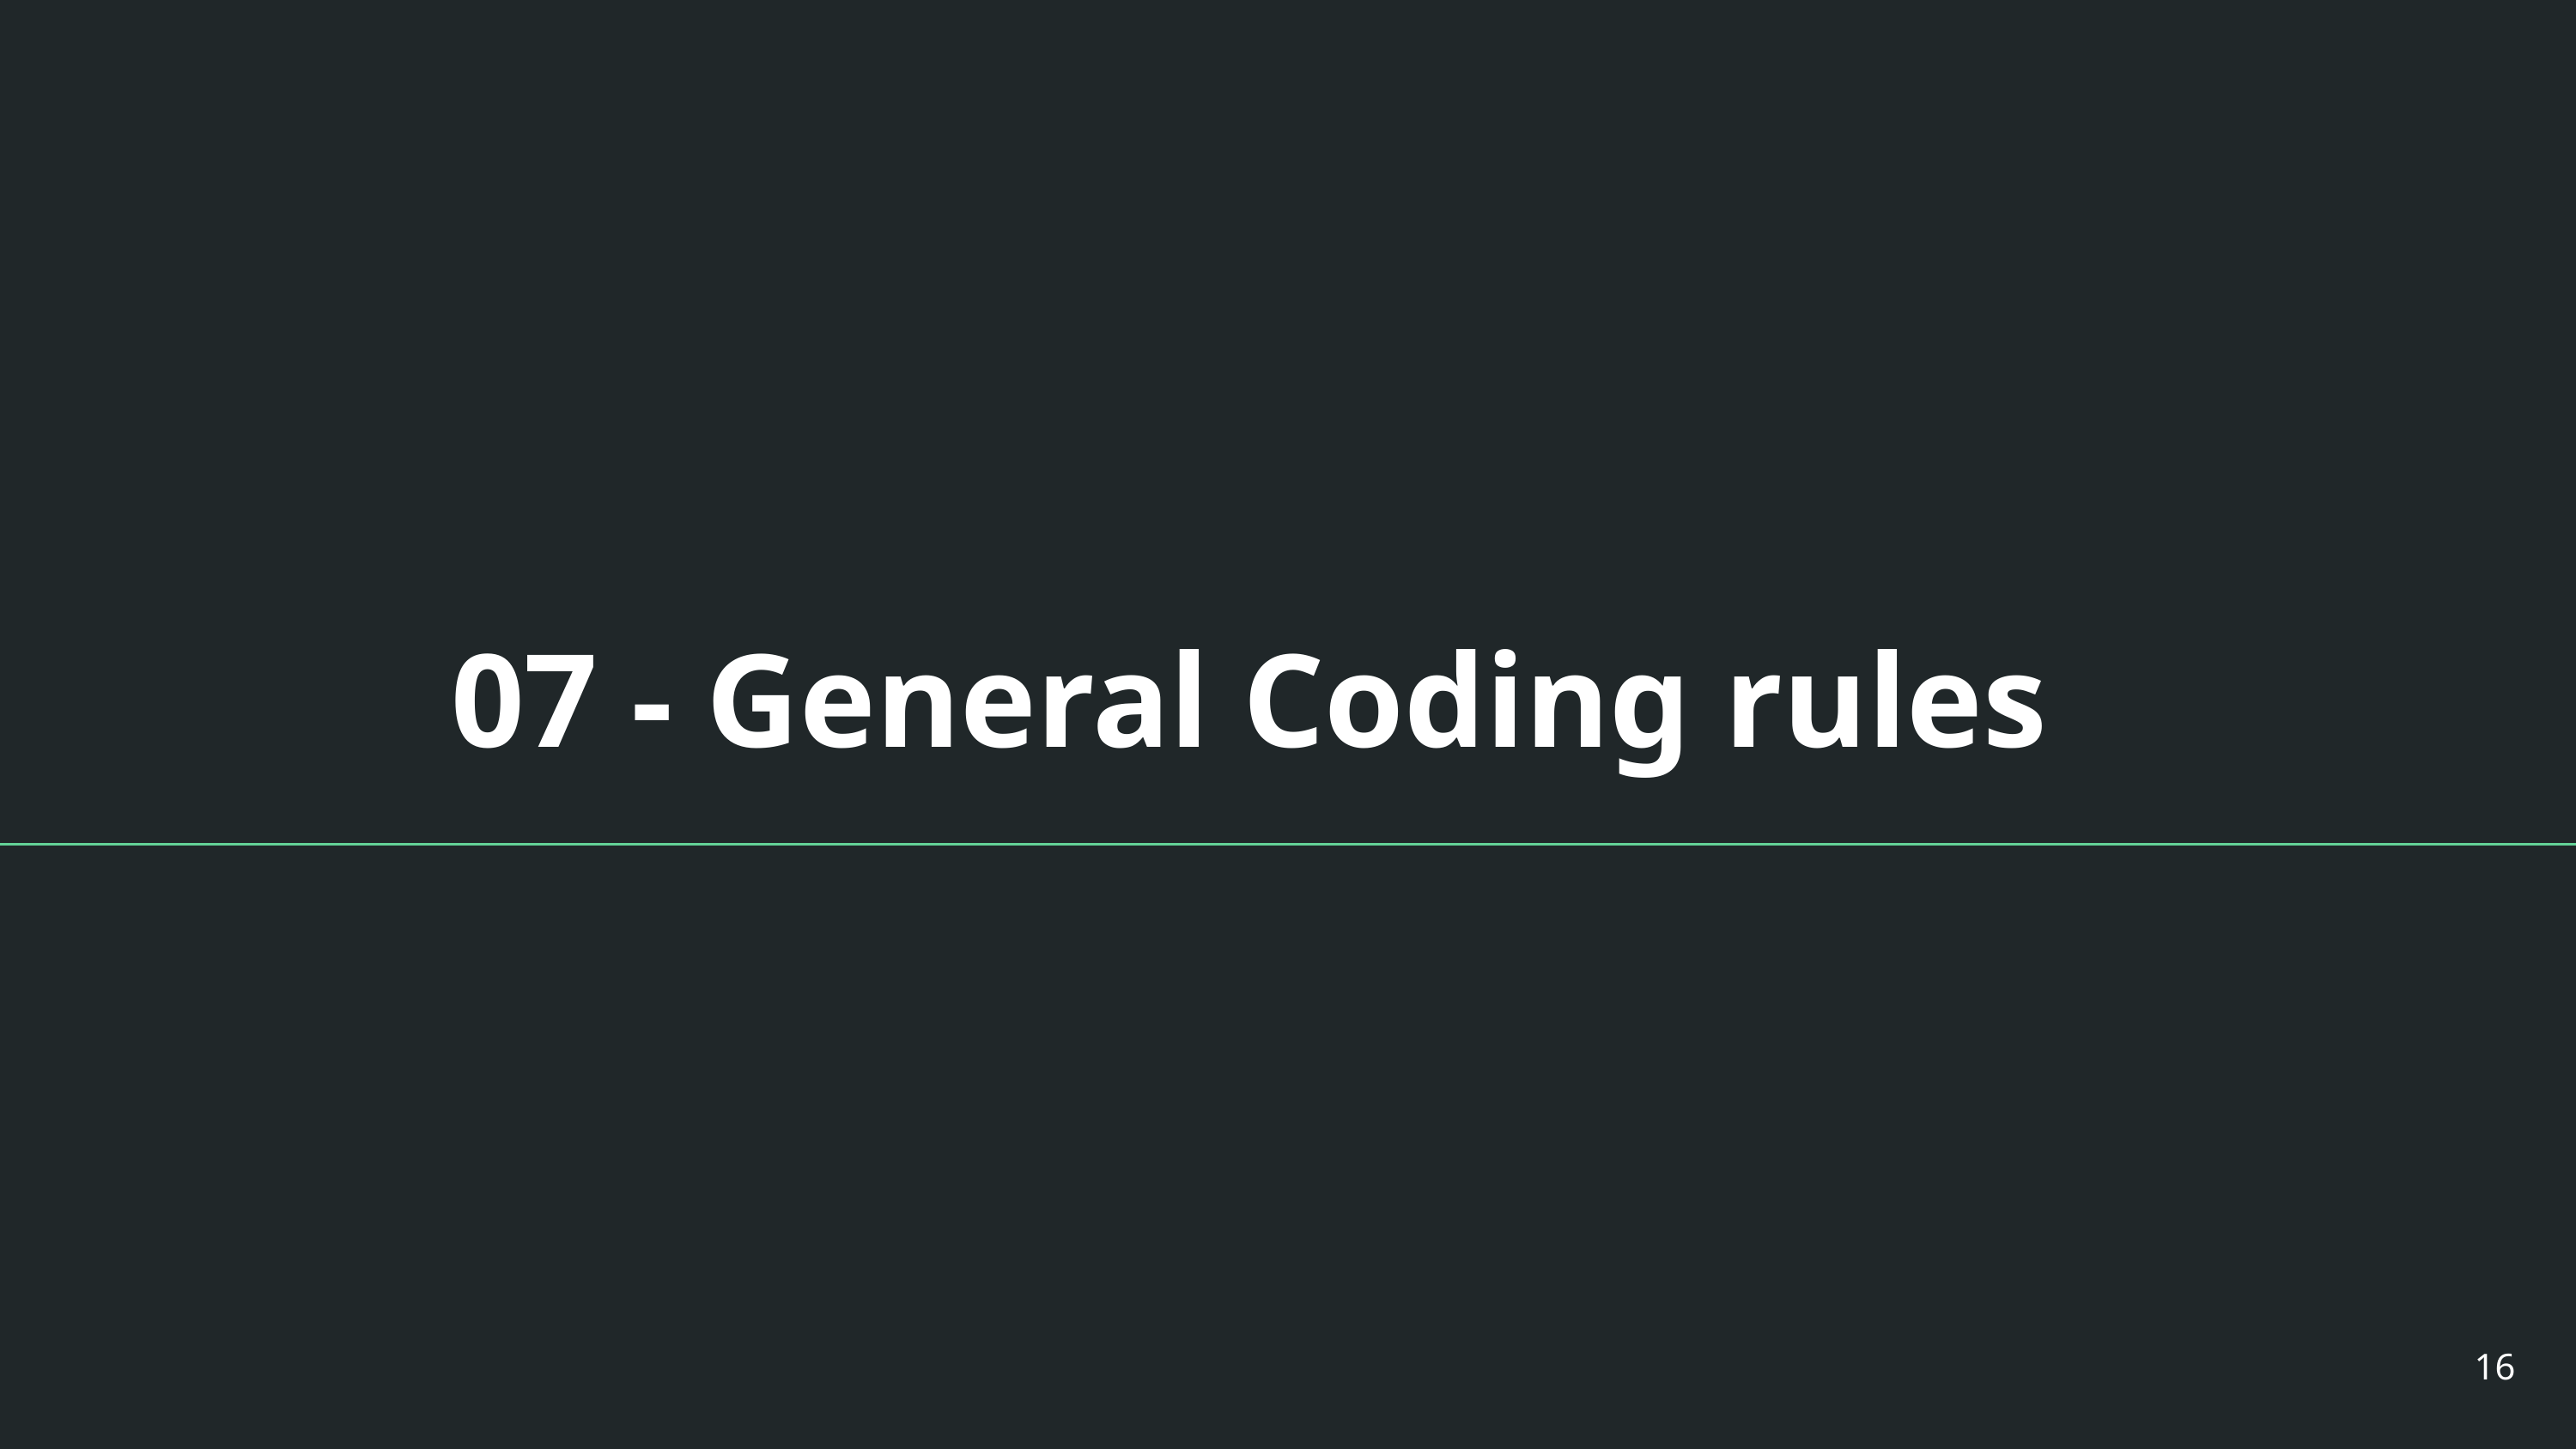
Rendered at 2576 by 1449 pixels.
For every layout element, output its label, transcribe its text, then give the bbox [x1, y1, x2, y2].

title 07 - General Coding rules [143, 579, 2433, 799]
slide_number ‹#› [2386, 1313, 2542, 1425]
